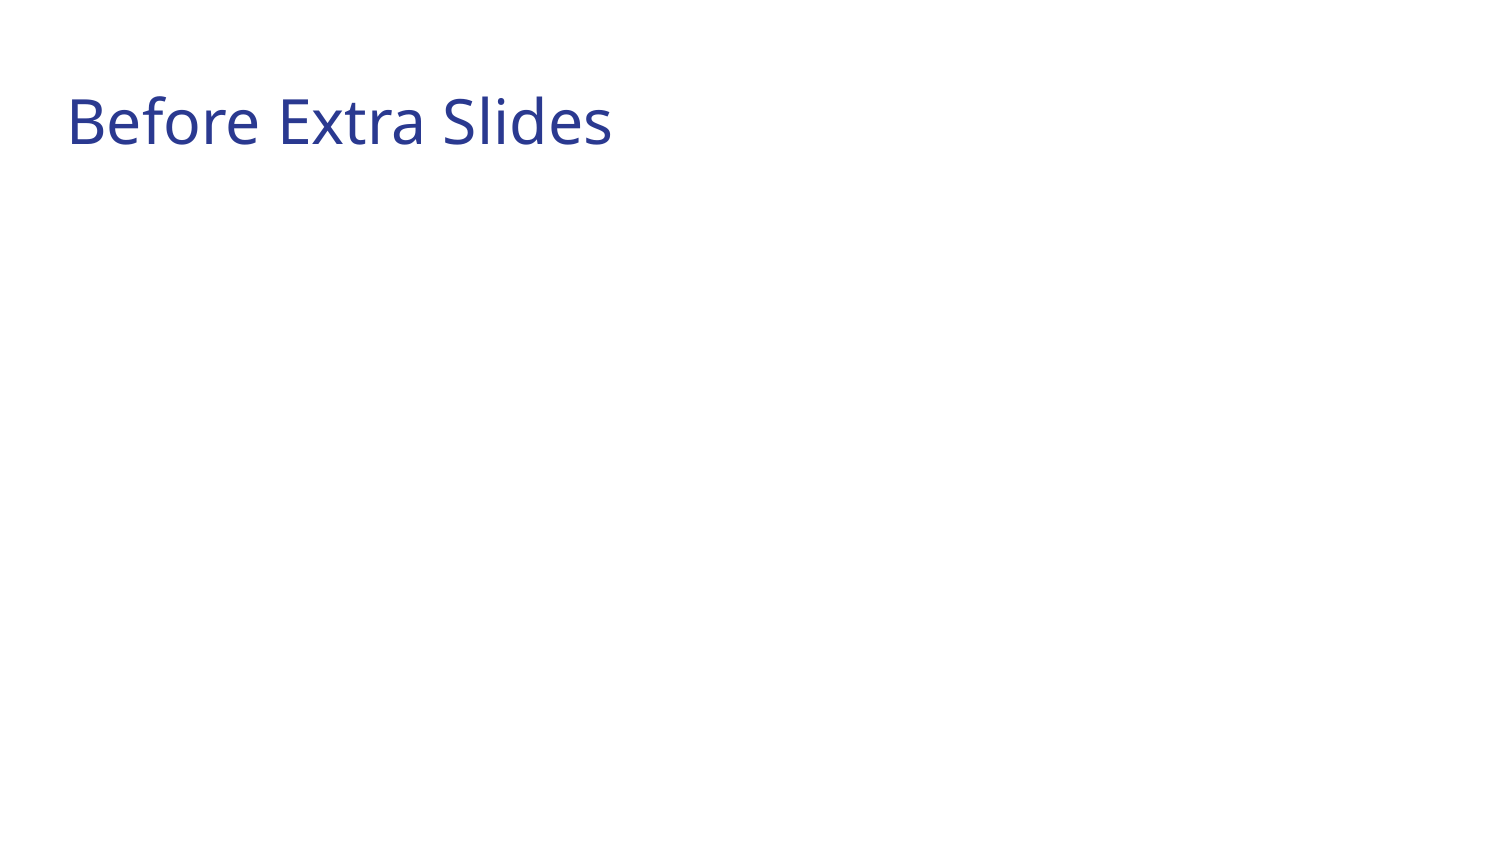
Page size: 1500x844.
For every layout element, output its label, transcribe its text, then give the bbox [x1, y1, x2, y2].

title Before Extra Slides [51, 67, 1449, 167]
